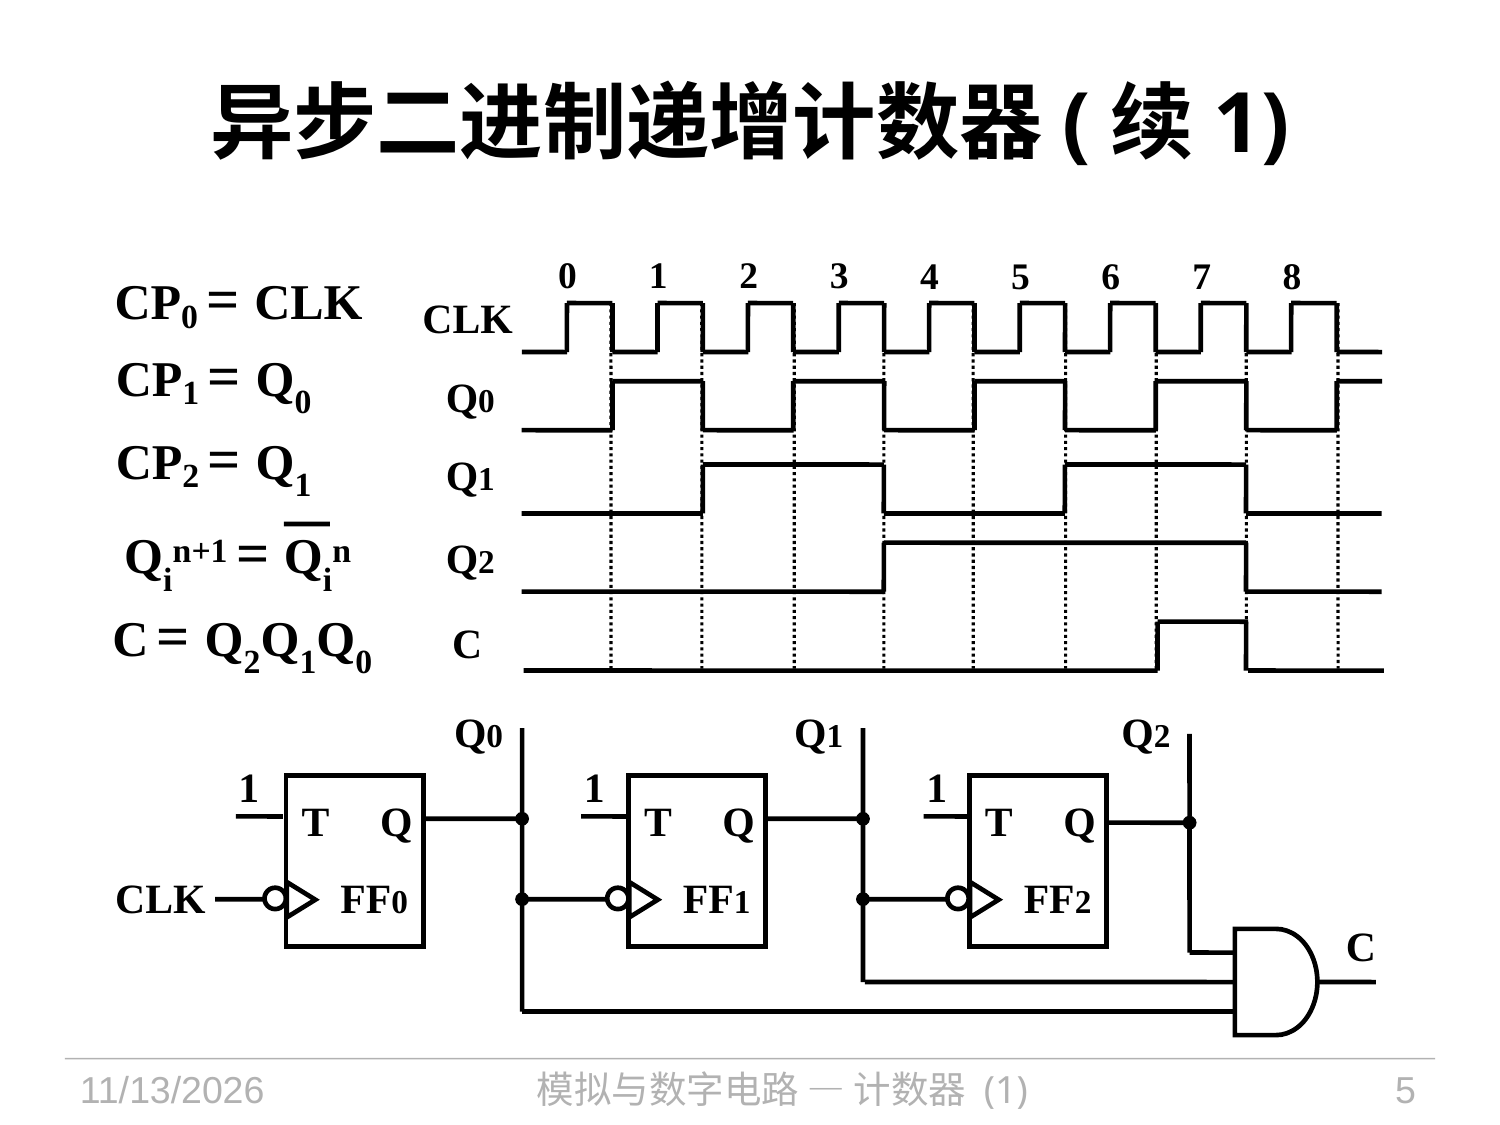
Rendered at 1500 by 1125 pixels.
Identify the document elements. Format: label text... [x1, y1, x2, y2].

footer 模拟与数字电路 — 计数器 (1) [359, 1058, 1205, 1125]
text_box 3 [814, 243, 864, 300]
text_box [521, 302, 609, 353]
text_box Q2 [430, 524, 510, 590]
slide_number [64, 1058, 348, 1125]
slide_number 5 [1230, 1058, 1431, 1125]
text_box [100, 698, 1377, 1036]
text_box 5 [996, 244, 1045, 300]
title 异步二进制递增计数器(续1) [75, 24, 1425, 213]
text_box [610, 302, 1339, 669]
text_box 4 [905, 244, 954, 300]
text_box C [437, 609, 498, 675]
text_box 2 [724, 243, 774, 300]
text_box 1 [634, 243, 683, 300]
text_box Q0 [430, 363, 510, 428]
text_box CLK [422, 284, 528, 350]
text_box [1339, 302, 1383, 353]
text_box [100, 260, 417, 687]
text_box 7 [1177, 244, 1226, 300]
text_box Q1 [430, 441, 510, 507]
text_box 0 [543, 243, 592, 301]
text_box 6 [1086, 244, 1136, 300]
text_box 8 [1267, 244, 1317, 300]
